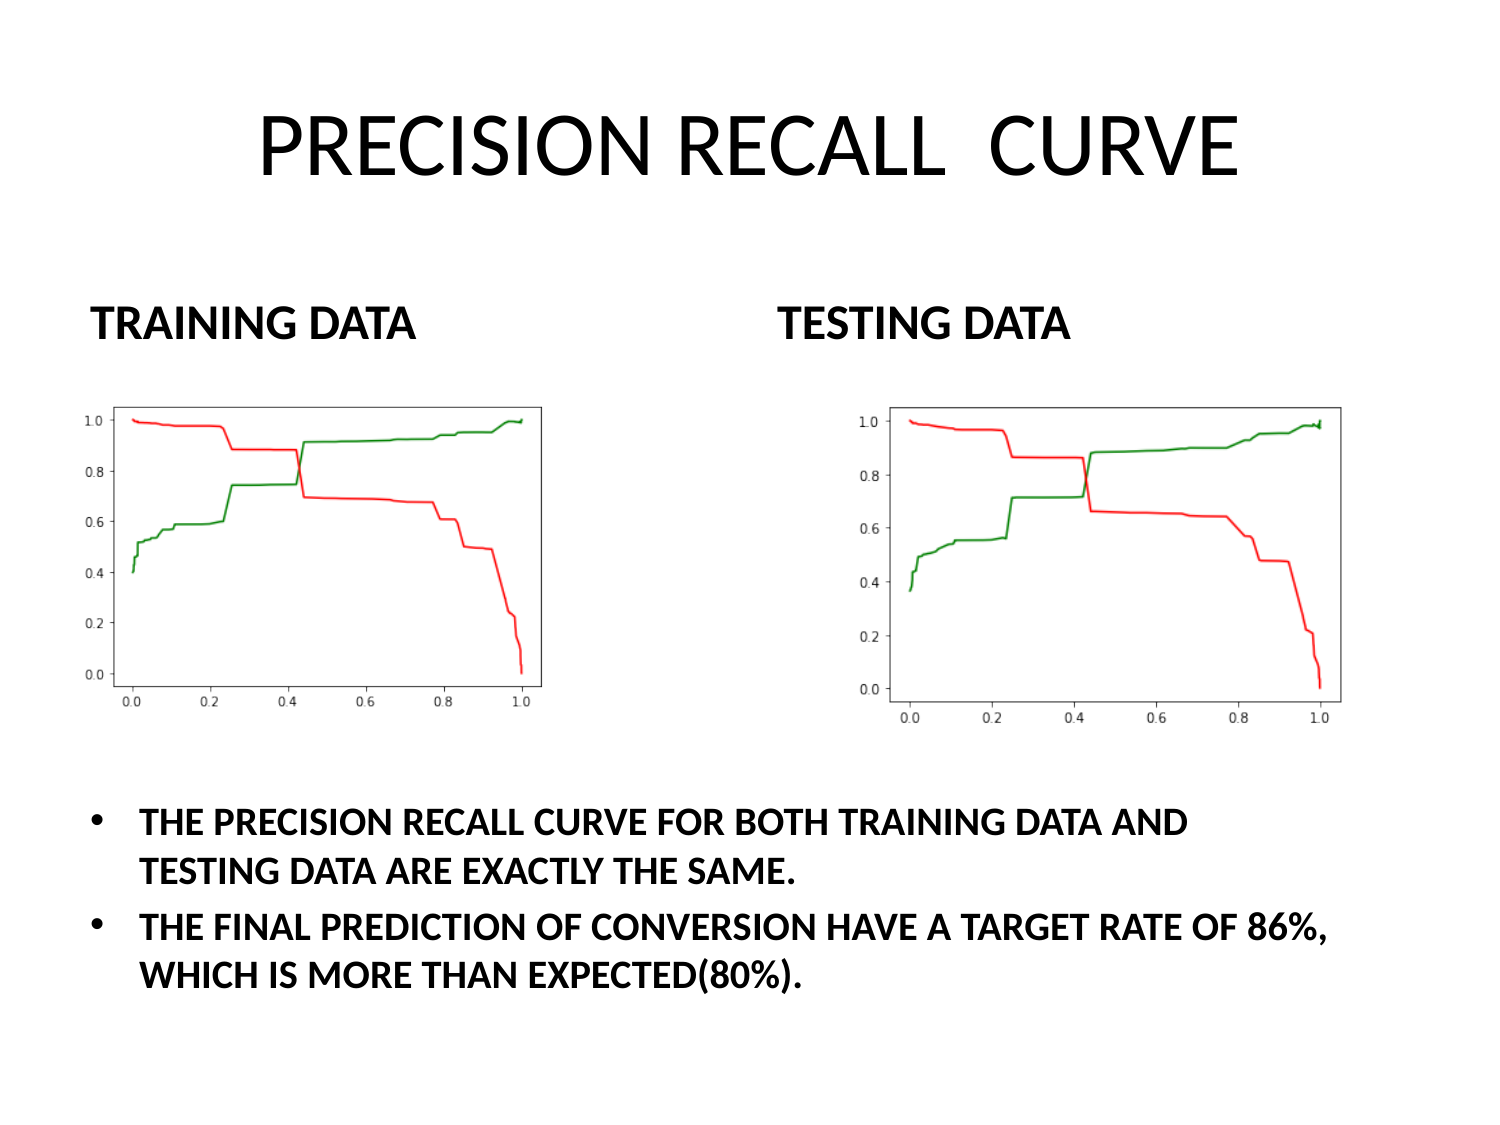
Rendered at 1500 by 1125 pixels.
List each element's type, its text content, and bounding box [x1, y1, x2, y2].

list TESTING DATA [761, 251, 1425, 357]
title PRECISION RECALL CURVE [75, 45, 1425, 233]
list THE PRECISION RECALL CURVE FOR BOTH TRAINING DATA AND TESTING DATA ARE EXACTLY THE SAME. THE FINAL PREDICTION OF CONVERSION HAVE A TARGET RATE OF 86%, WHICH IS MORE THAN EXPECTED(80%). [75, 787, 1350, 1005]
picture [74, 399, 551, 717]
list TRAINING DATA [75, 251, 738, 357]
picture [849, 399, 1351, 734]
